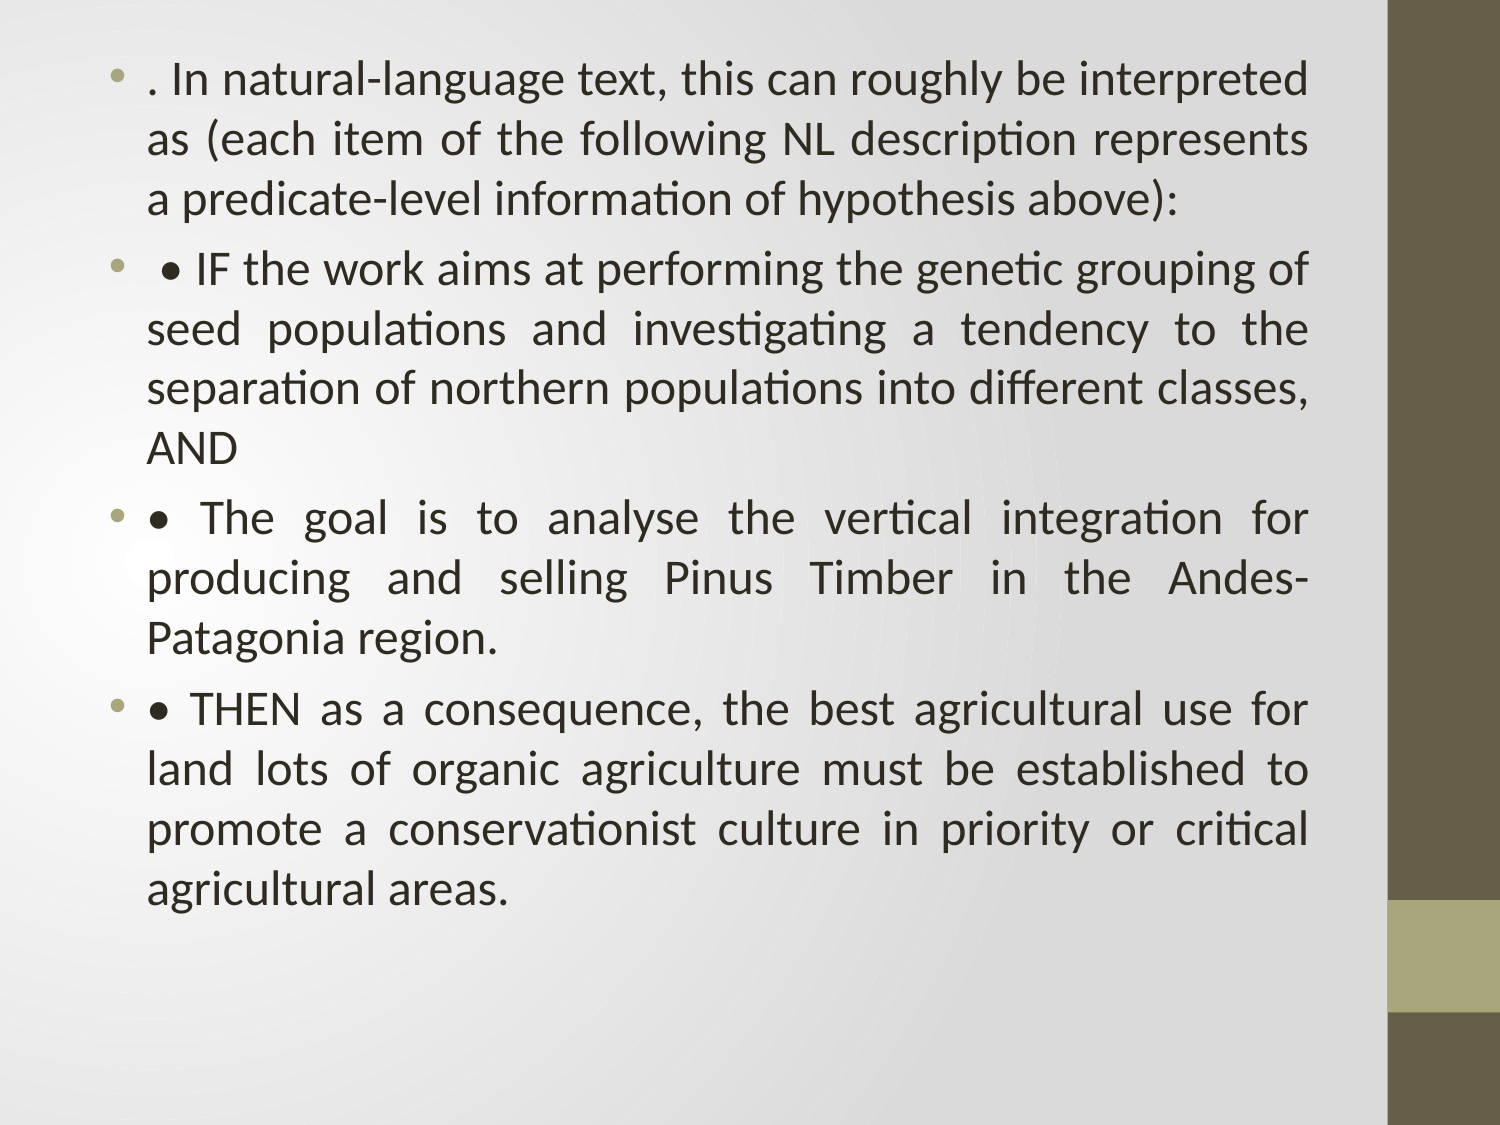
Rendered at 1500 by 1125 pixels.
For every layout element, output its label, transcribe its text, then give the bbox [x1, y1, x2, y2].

list . In natural-language text, this can roughly be interpreted as (each item of the following NL description represents a predicate-level information of hypothesis above): • IF the work aims at performing the genetic grouping of seed populations and investigating a tendency to the separation of northern populations into different classes, AND • The goal is to analyse the vertical integration for producing and selling Pinus Timber in the Andes-Patagonia region. • THEN as a consequence, the best agricultural use for land lots of organic agriculture must be established to promote a conservationist culture in priority or critical agricultural areas. [75, 37, 1325, 1050]
